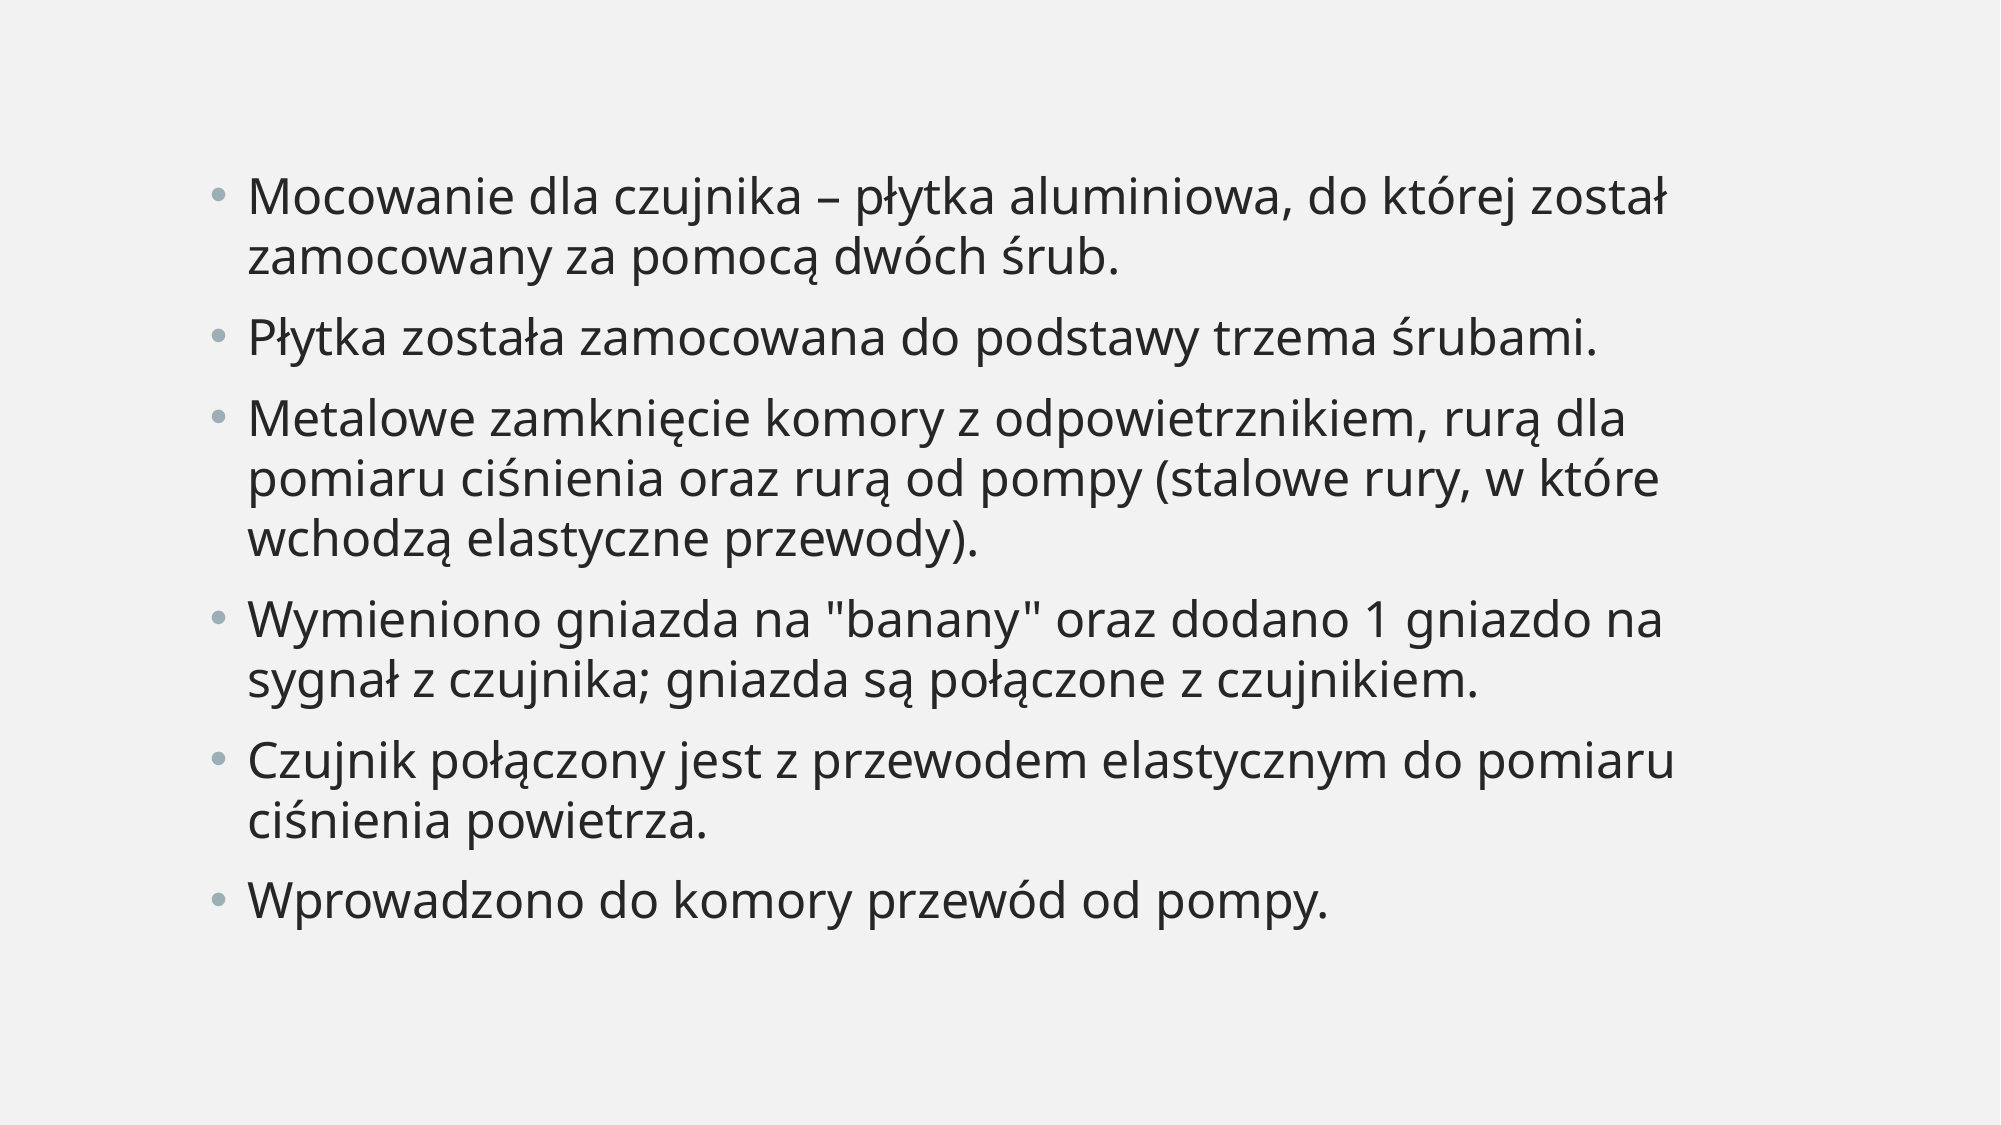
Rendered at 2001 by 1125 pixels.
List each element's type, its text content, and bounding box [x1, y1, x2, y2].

list Mocowanie dla czujnika – płytka aluminiowa, do której został zamocowany za pomocą dwóch śrub. Płytka została zamocowana do podstawy trzema śrubami. Metalowe zamknięcie komory z odpowietrznikiem, rurą dla pomiaru ciśnienia oraz rurą od pompy (stalowe rury, w które wchodzą elastyczne przewody). Wymieniono gniazda na "banany" oraz dodano 1 gniazdo na sygnał z czujnika; gniazda są połączone z czujnikiem. Czujnik połączony jest z przewodem elastycznym do pomiaru ciśnienia powietrza. Wprowadzono do komory przewód od pompy. [194, 157, 1783, 993]
